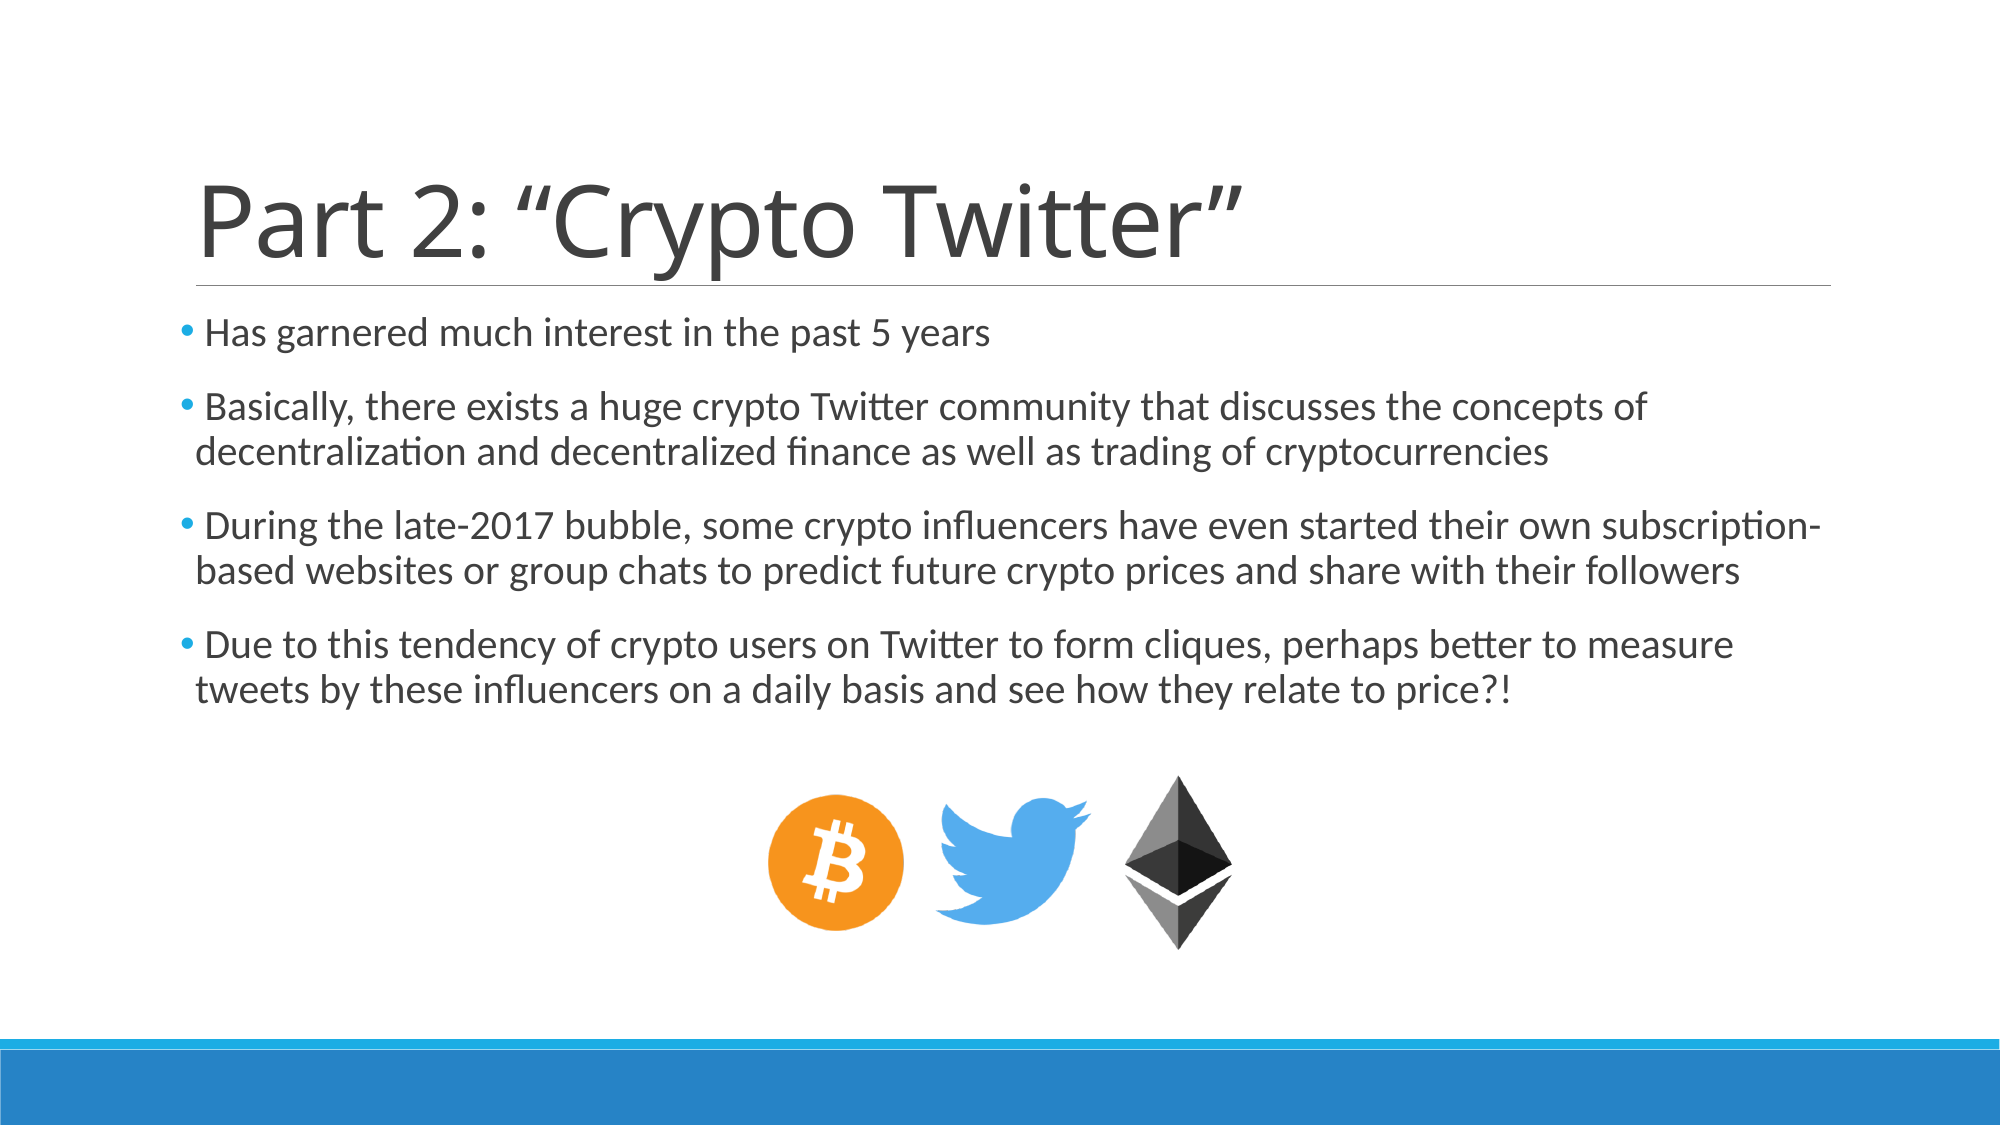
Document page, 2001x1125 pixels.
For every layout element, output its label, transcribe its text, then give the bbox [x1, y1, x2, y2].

picture [737, 710, 1263, 1015]
list Has garnered much interest in the past 5 years Basically, there exists a huge crypto Twitter community that discusses the concepts of decentralization and decentralized finance as well as trading of cryptocurrencies During the late-2017 bubble, some crypto influencers have even started their own subscription-based websites or group chats to predict future crypto prices and share with their followers Due to this tendency of crypto users on Twitter to form cliques, perhaps better to measure tweets by these influencers on a daily basis and see how they relate to price?! [180, 302, 1830, 963]
title Part 2: “Crypto Twitter” [180, 47, 1830, 285]
